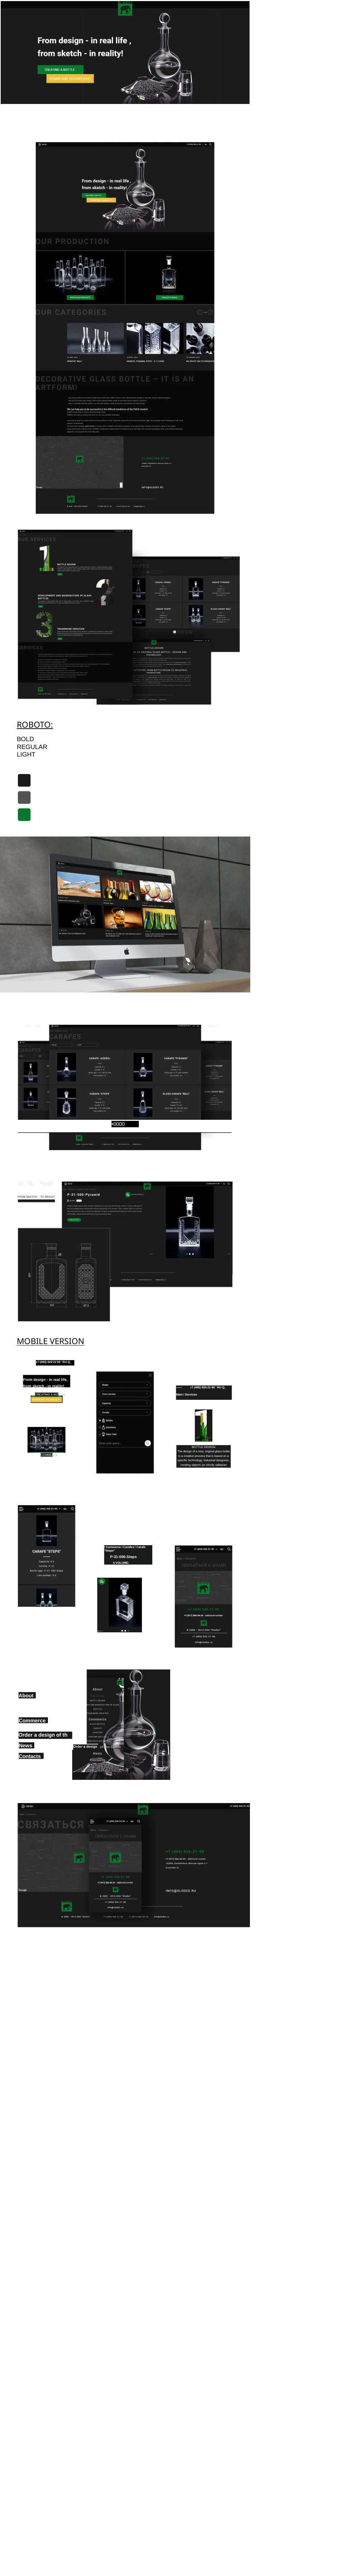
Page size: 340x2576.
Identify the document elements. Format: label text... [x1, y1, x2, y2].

picture [97, 1578, 142, 1633]
text_box ♦7 (495) 926’21’90 ’ RU Q, [36, 1360, 74, 1366]
text_box BOTTLE DESIGN The design of a new, original glass bottle is a creative process that is based on a specific technology. Industnal designers, creating objects (or strictly utilitarian purposes, perform highly [176, 1445, 231, 1468]
picture [18, 1132, 232, 1150]
picture [0, 836, 251, 993]
text_box About [19, 1692, 36, 1698]
picture [96, 1371, 155, 1474]
picture [17, 1505, 76, 1607]
picture [31, 1396, 63, 1403]
picture [0, 1, 250, 104]
text_box Contacts [19, 1753, 44, 1759]
picture [17, 774, 31, 822]
text_box CREATING A BOTTLE [35, 1392, 58, 1395]
text_box Order a design of th [18, 1732, 70, 1739]
picture [17, 529, 240, 705]
text_box ROBOTO: BOLD REGULAR LIGHT [17, 719, 58, 760]
text_box •0000 [111, 1123, 139, 1127]
text_box —— «7 (495) 920-21-90 ’ RU Q, Main / Services [176, 1385, 232, 1400]
text_box / Commerce / Carafes / Carafe "Steps" P-31-500-Steps § VOLUME: [104, 1545, 152, 1565]
text_box MOBILE VERSION [17, 1336, 97, 1344]
text_box From design - in real life, from sketch - in reality! [23, 1375, 70, 1387]
picture [194, 1409, 213, 1442]
picture [18, 1025, 232, 1120]
picture [72, 1669, 170, 1780]
picture [17, 1181, 233, 1322]
text_box Commerce [19, 1717, 48, 1723]
picture [174, 1545, 233, 1648]
text_box News [19, 1742, 34, 1748]
picture [27, 1427, 66, 1453]
picture [17, 1803, 250, 1928]
picture [35, 142, 215, 515]
